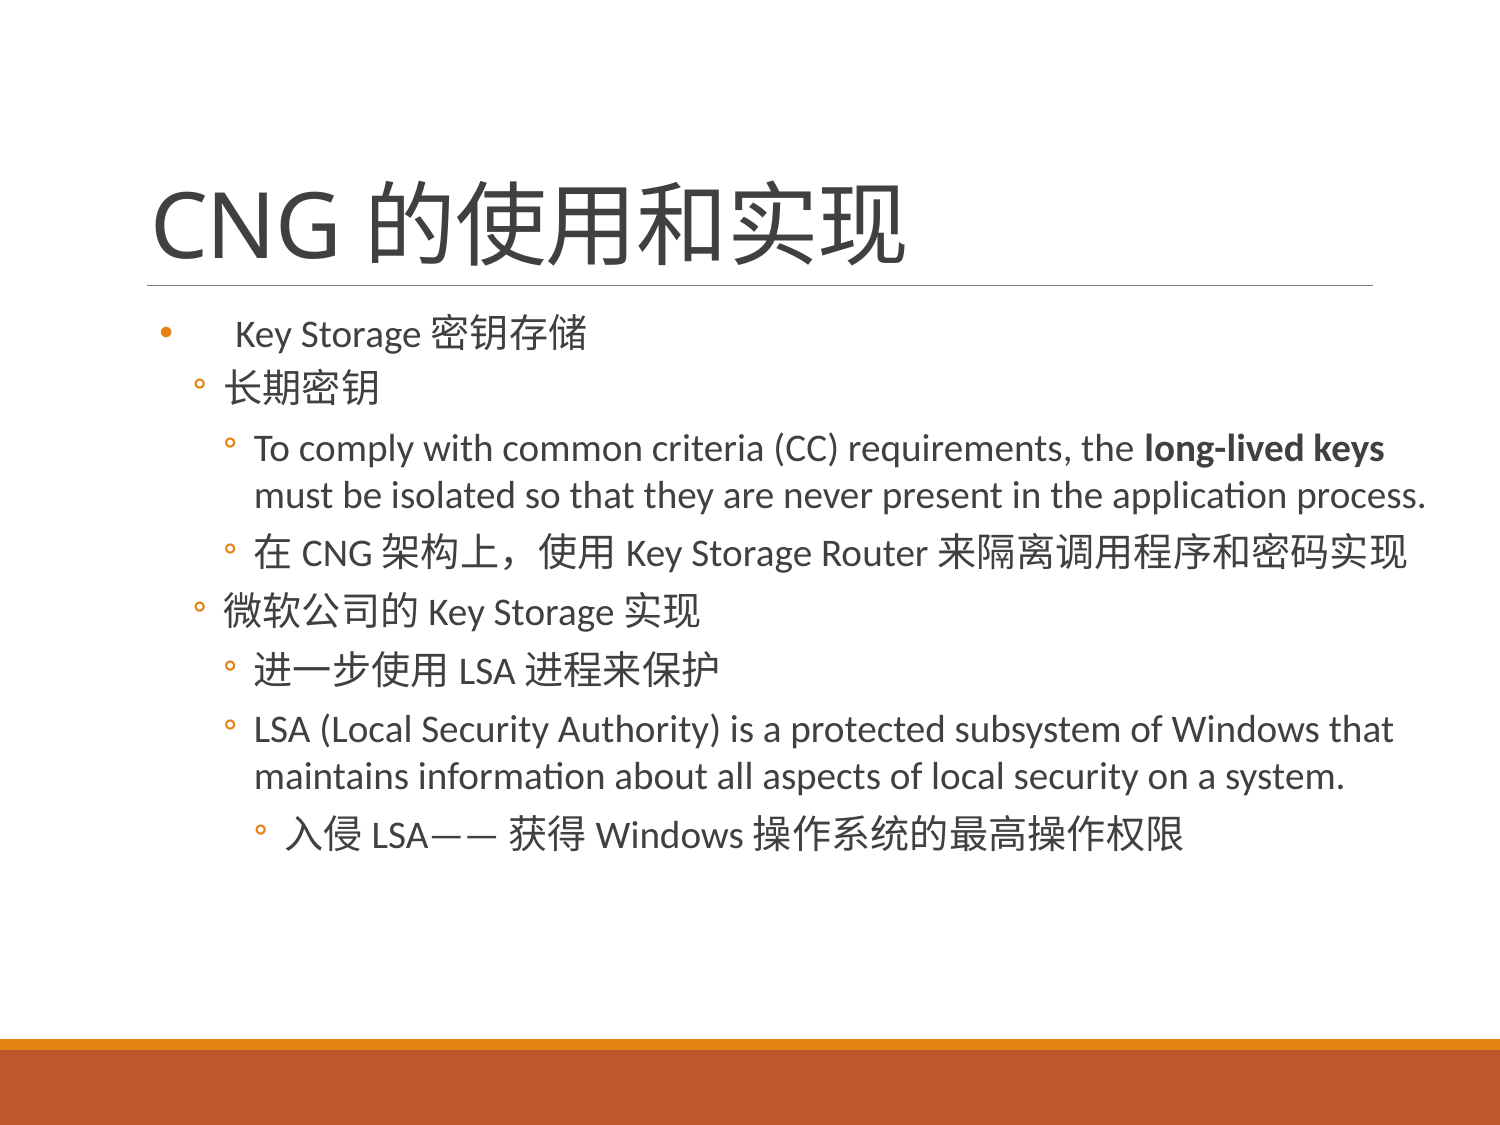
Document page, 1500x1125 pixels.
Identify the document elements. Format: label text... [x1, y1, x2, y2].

title CNG的使用和实现 [135, 47, 1373, 285]
list Key Storage密钥存储 长期密钥 To comply with common criteria (CC) requirements, the long-lived keys must be isolated so that they are never present in the application process. 在CNG架构上，使用Key Storage Router来隔离调用程序和密码实现 微软公司的Key Storage实现 进一步使用LSA进程来保护 LSA (Local Security Authority) is a protected subsystem of Windows that maintains information about all aspects of local security on a system. 入侵LSA——获得Windows操作系统的最高操作权限 [159, 300, 1435, 976]
